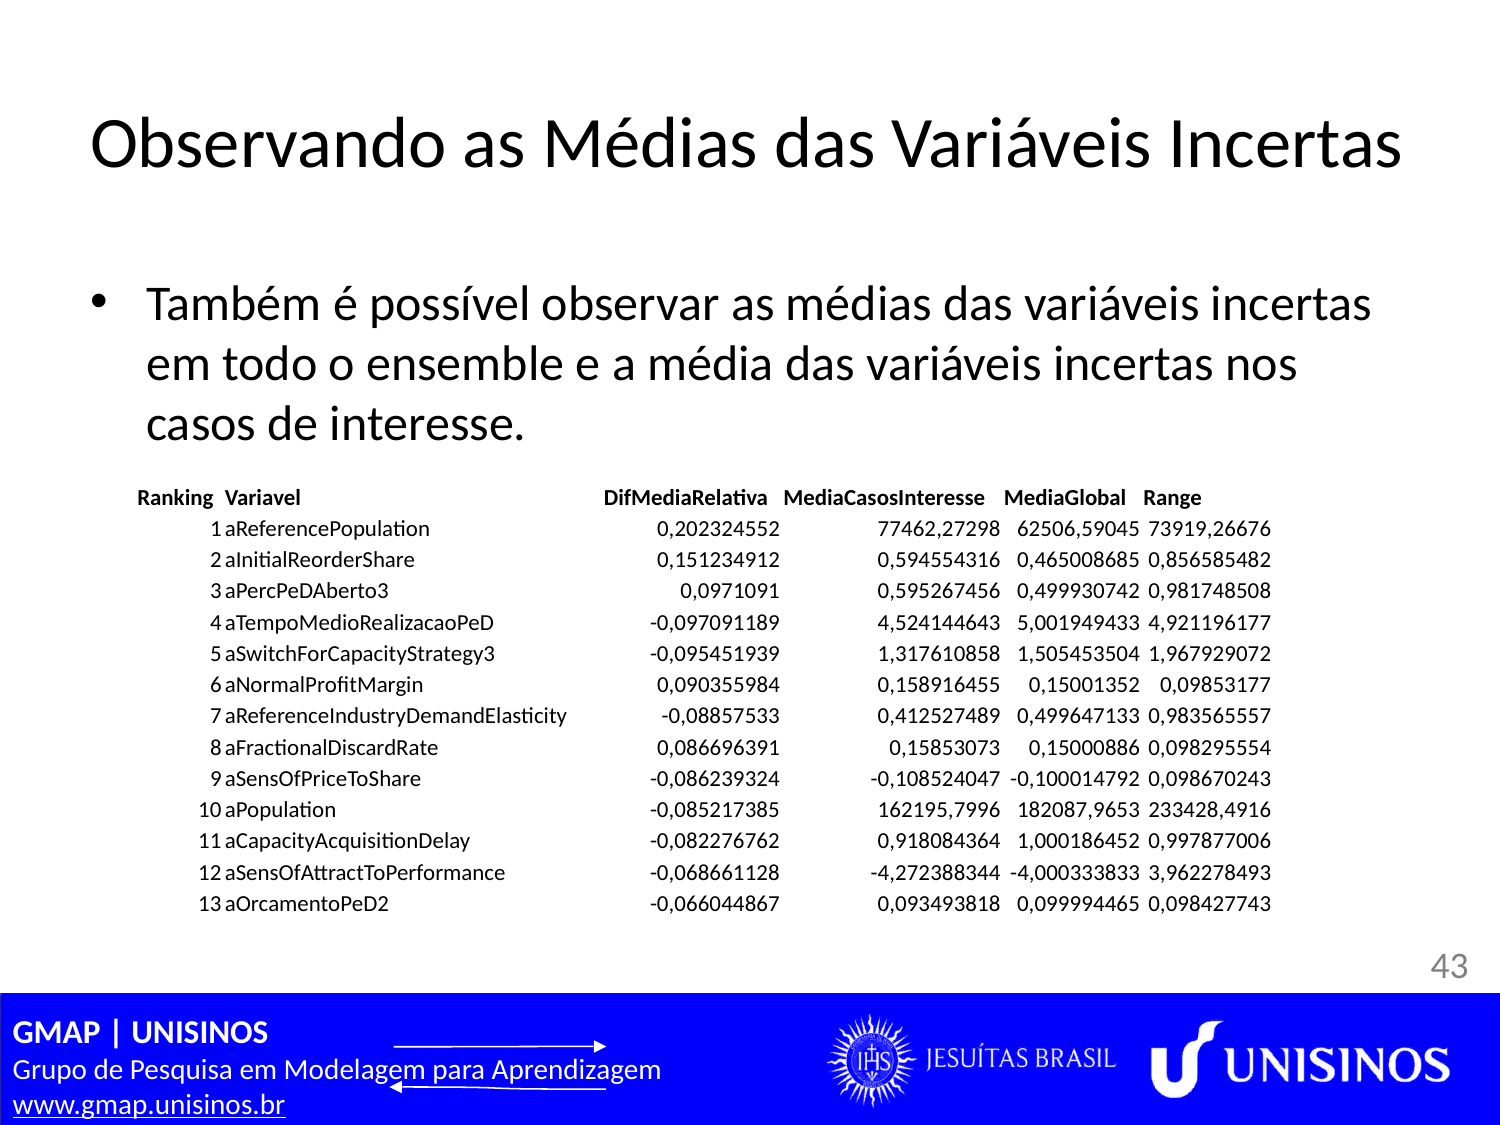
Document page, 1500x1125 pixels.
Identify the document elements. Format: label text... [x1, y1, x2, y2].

table_cell 73919,26676 [1142, 511, 1273, 542]
table_header MediaGlobal [1002, 480, 1142, 511]
table_cell 0,090355984 [602, 667, 782, 699]
table_cell 1,967929072 [1142, 636, 1273, 667]
table_cell 0,465008685 [1002, 542, 1142, 574]
table_cell 0,983565557 [1142, 699, 1273, 730]
table_cell aReferenceIndustryDemandElasticity [223, 699, 602, 730]
table_cell aPopulation [223, 792, 602, 823]
table_cell 77462,27298 [782, 511, 1002, 542]
table_cell 162195,7996 [782, 792, 1002, 823]
table_cell 0,15853073 [782, 730, 1002, 761]
table_cell -0,066044867 [602, 886, 782, 917]
table_cell 8 [136, 730, 223, 761]
table_header Variavel [223, 480, 602, 511]
table_cell 0,595267456 [782, 574, 1002, 605]
table_cell aSensOfAttractToPerformance [223, 855, 602, 886]
table_cell 12 [136, 855, 223, 886]
table_cell 0,093493818 [782, 886, 1002, 917]
table_cell 0,15001352 [1002, 667, 1142, 699]
table_cell 3 [136, 574, 223, 605]
table_cell 5,001949433 [1002, 605, 1142, 636]
table_cell aFractionalDiscardRate [223, 730, 602, 761]
table_cell 0,098670243 [1142, 761, 1273, 792]
table_cell -4,272388344 [782, 855, 1002, 886]
table_cell aReferencePopulation [223, 511, 602, 542]
list Também é possível observar as médias das variáveis incertas em todo o ensemble e a média das variáveis incertas nos casos de interesse. [75, 262, 1425, 539]
table_cell 13 [136, 886, 223, 917]
table_cell 0,098295554 [1142, 730, 1273, 761]
table_cell 6 [136, 667, 223, 699]
table_header Range [1142, 480, 1273, 511]
table_cell aInitialReorderShare [223, 542, 602, 574]
title Observando as Médias das Variáveis Incertas [75, 45, 1425, 233]
table_cell -0,082276762 [602, 823, 782, 855]
table_cell -0,097091189 [602, 605, 782, 636]
table_header MediaCasosInteresse [782, 480, 1002, 511]
table_cell aOrcamentoPeD2 [223, 886, 602, 917]
table_cell aPercPeDAberto3 [223, 574, 602, 605]
table_cell 233428,4916 [1142, 792, 1273, 823]
table_cell -0,085217385 [602, 792, 782, 823]
table_cell 1,505453504 [1002, 636, 1142, 667]
table_cell 0,15000886 [1002, 730, 1142, 761]
table_cell 0,151234912 [602, 542, 782, 574]
table_cell 182087,9653 [1002, 792, 1142, 823]
table_cell -0,086239324 [602, 761, 782, 792]
table_cell 1 [136, 511, 223, 542]
table_cell aNormalProfitMargin [223, 667, 602, 699]
table_cell aCapacityAcquisitionDelay [223, 823, 602, 855]
table_cell 0,098427743 [1142, 886, 1273, 917]
table_cell 0,918084364 [782, 823, 1002, 855]
table_cell 4,921196177 [1142, 605, 1273, 636]
table_cell -0,095451939 [602, 636, 782, 667]
table_cell -0,108524047 [782, 761, 1002, 792]
table_cell 0,412527489 [782, 699, 1002, 730]
table_cell 2 [136, 542, 223, 574]
table_cell 62506,59045 [1002, 511, 1142, 542]
table_cell 11 [136, 823, 223, 855]
table_header DifMediaRelativa [602, 480, 782, 511]
table_header Ranking [136, 480, 223, 511]
table_cell -4,000333833 [1002, 855, 1142, 886]
table_cell aSensOfPriceToShare [223, 761, 602, 792]
picture [0, 993, 1500, 1125]
table_cell 1,317610858 [782, 636, 1002, 667]
table_cell 0,099994465 [1002, 886, 1142, 917]
table_cell 4 [136, 605, 223, 636]
table_cell 4,524144643 [782, 605, 1002, 636]
table_cell -0,100014792 [1002, 761, 1142, 792]
table_cell 0,0971091 [602, 574, 782, 605]
table_cell 0,856585482 [1142, 542, 1273, 574]
table_cell -0,068661128 [602, 855, 782, 886]
table_cell 0,09853177 [1142, 667, 1273, 699]
table_cell 0,202324552 [602, 511, 782, 542]
table_cell aTempoMedioRealizacaoPeD [223, 605, 602, 636]
table_cell 7 [136, 699, 223, 730]
table_cell 0,594554316 [782, 542, 1002, 574]
table_cell 0,499647133 [1002, 699, 1142, 730]
table_cell 1,000186452 [1002, 823, 1142, 855]
table_cell 0,981748508 [1142, 574, 1273, 605]
table_cell 0,158916455 [782, 667, 1002, 699]
table_cell 5 [136, 636, 223, 667]
table_cell 0,499930742 [1002, 574, 1142, 605]
table_cell 3,962278493 [1142, 855, 1273, 886]
table_cell 0,086696391 [602, 730, 782, 761]
table_cell -0,08857533 [602, 699, 782, 730]
table_cell aSwitchForCapacityStrategy3 [223, 636, 602, 667]
table_cell 10 [136, 792, 223, 823]
table_cell 0,997877006 [1142, 823, 1273, 855]
table_cell 9 [136, 761, 223, 792]
